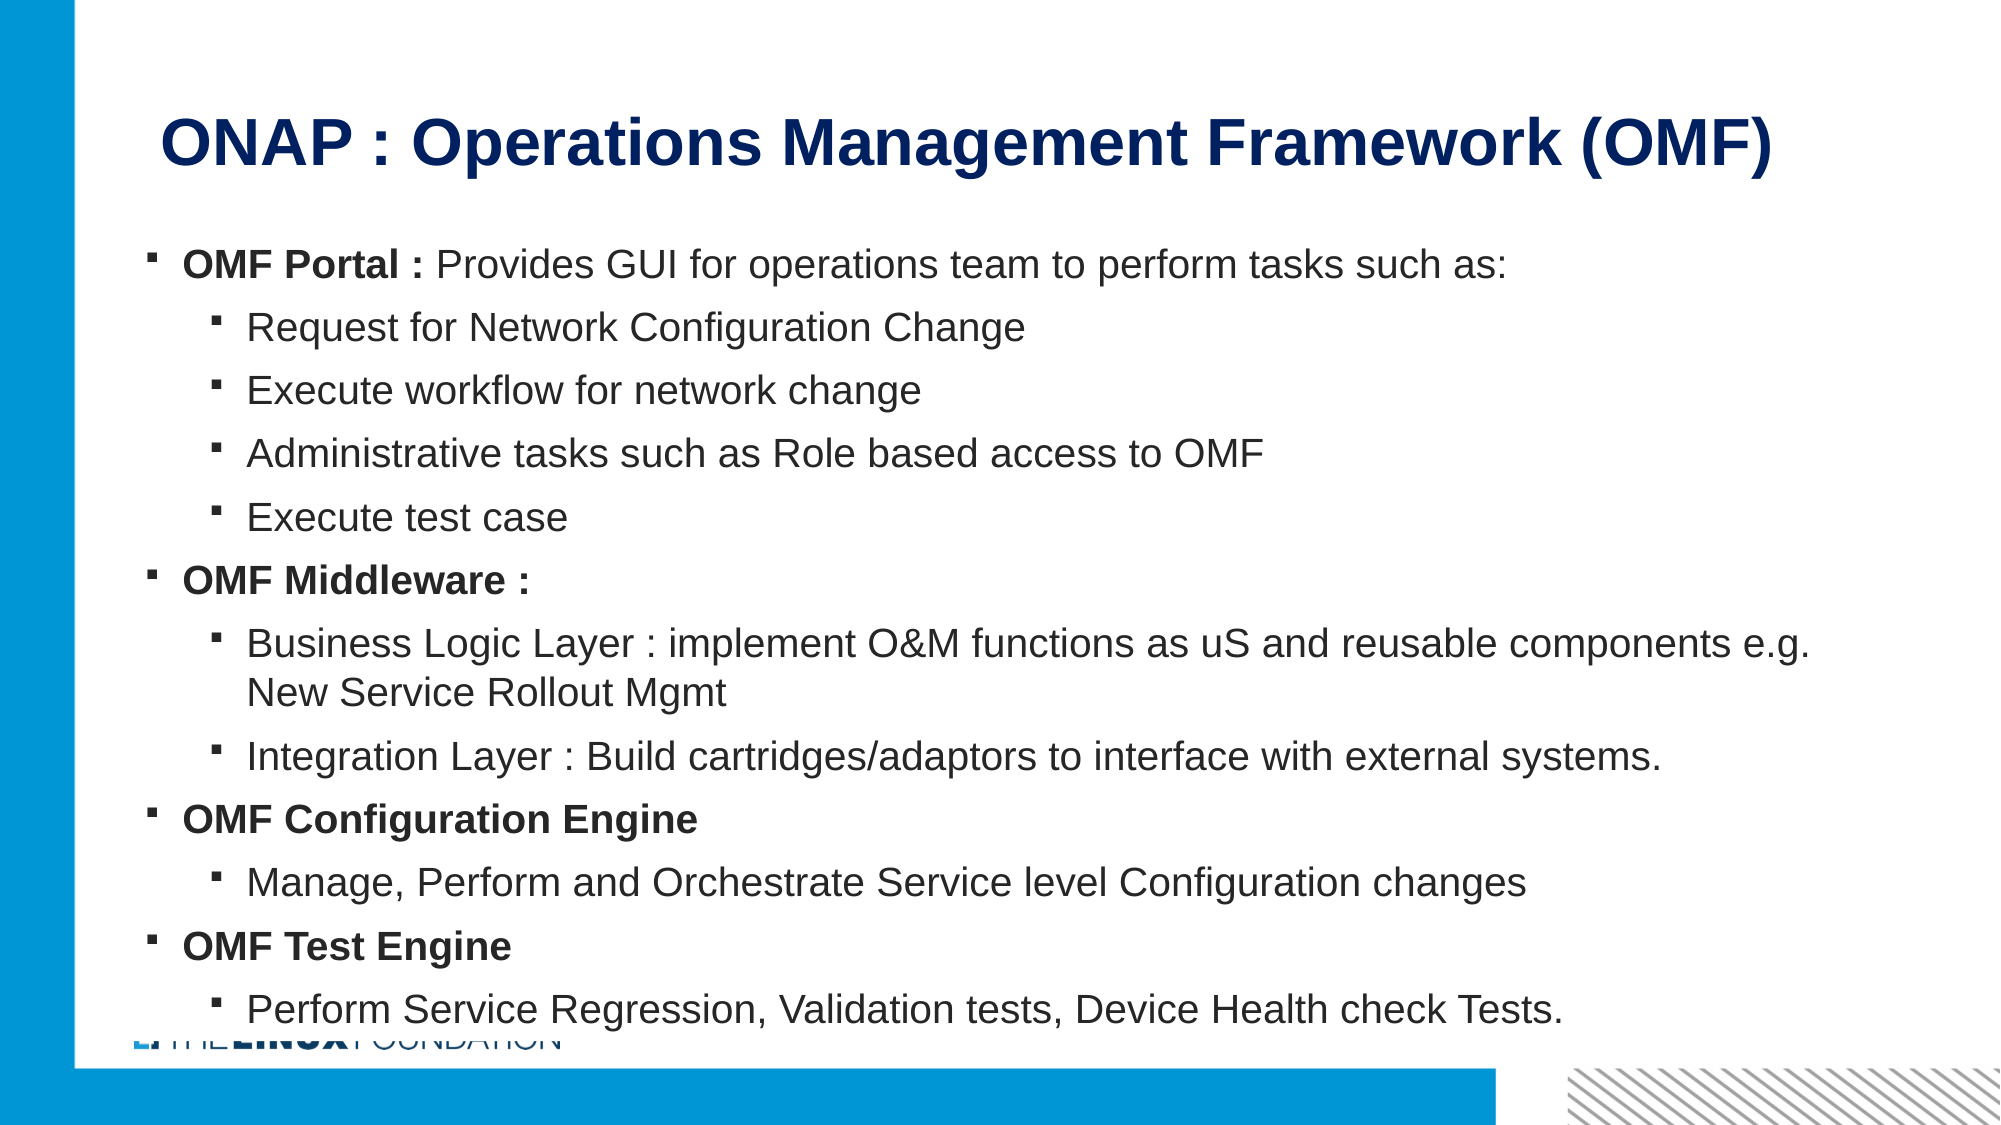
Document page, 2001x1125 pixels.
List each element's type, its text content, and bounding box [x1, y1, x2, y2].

title ONAP : Operations Management Framework (OMF) [152, 44, 1901, 229]
list OMF Portal : Provides GUI for operations team to perform tasks such as: Request for Network Configuration Change Execute workflow for network change Administrative tasks such as Role based access to OMF Execute test case OMF Middleware : Business Logic Layer : implement O&M functions as uS and reusable components e.g. New Service Rollout Mgmt Integration Layer : Build cartridges/adaptors to interface with external systems. OMF Configuration Engine Manage, Perform and Orchestrate Service level Configuration changes OMF Test Engine Perform Service Regression, Validation tests, Device Health check Tests. [82, 229, 1901, 1042]
picture [75, 0, 2000, 1125]
